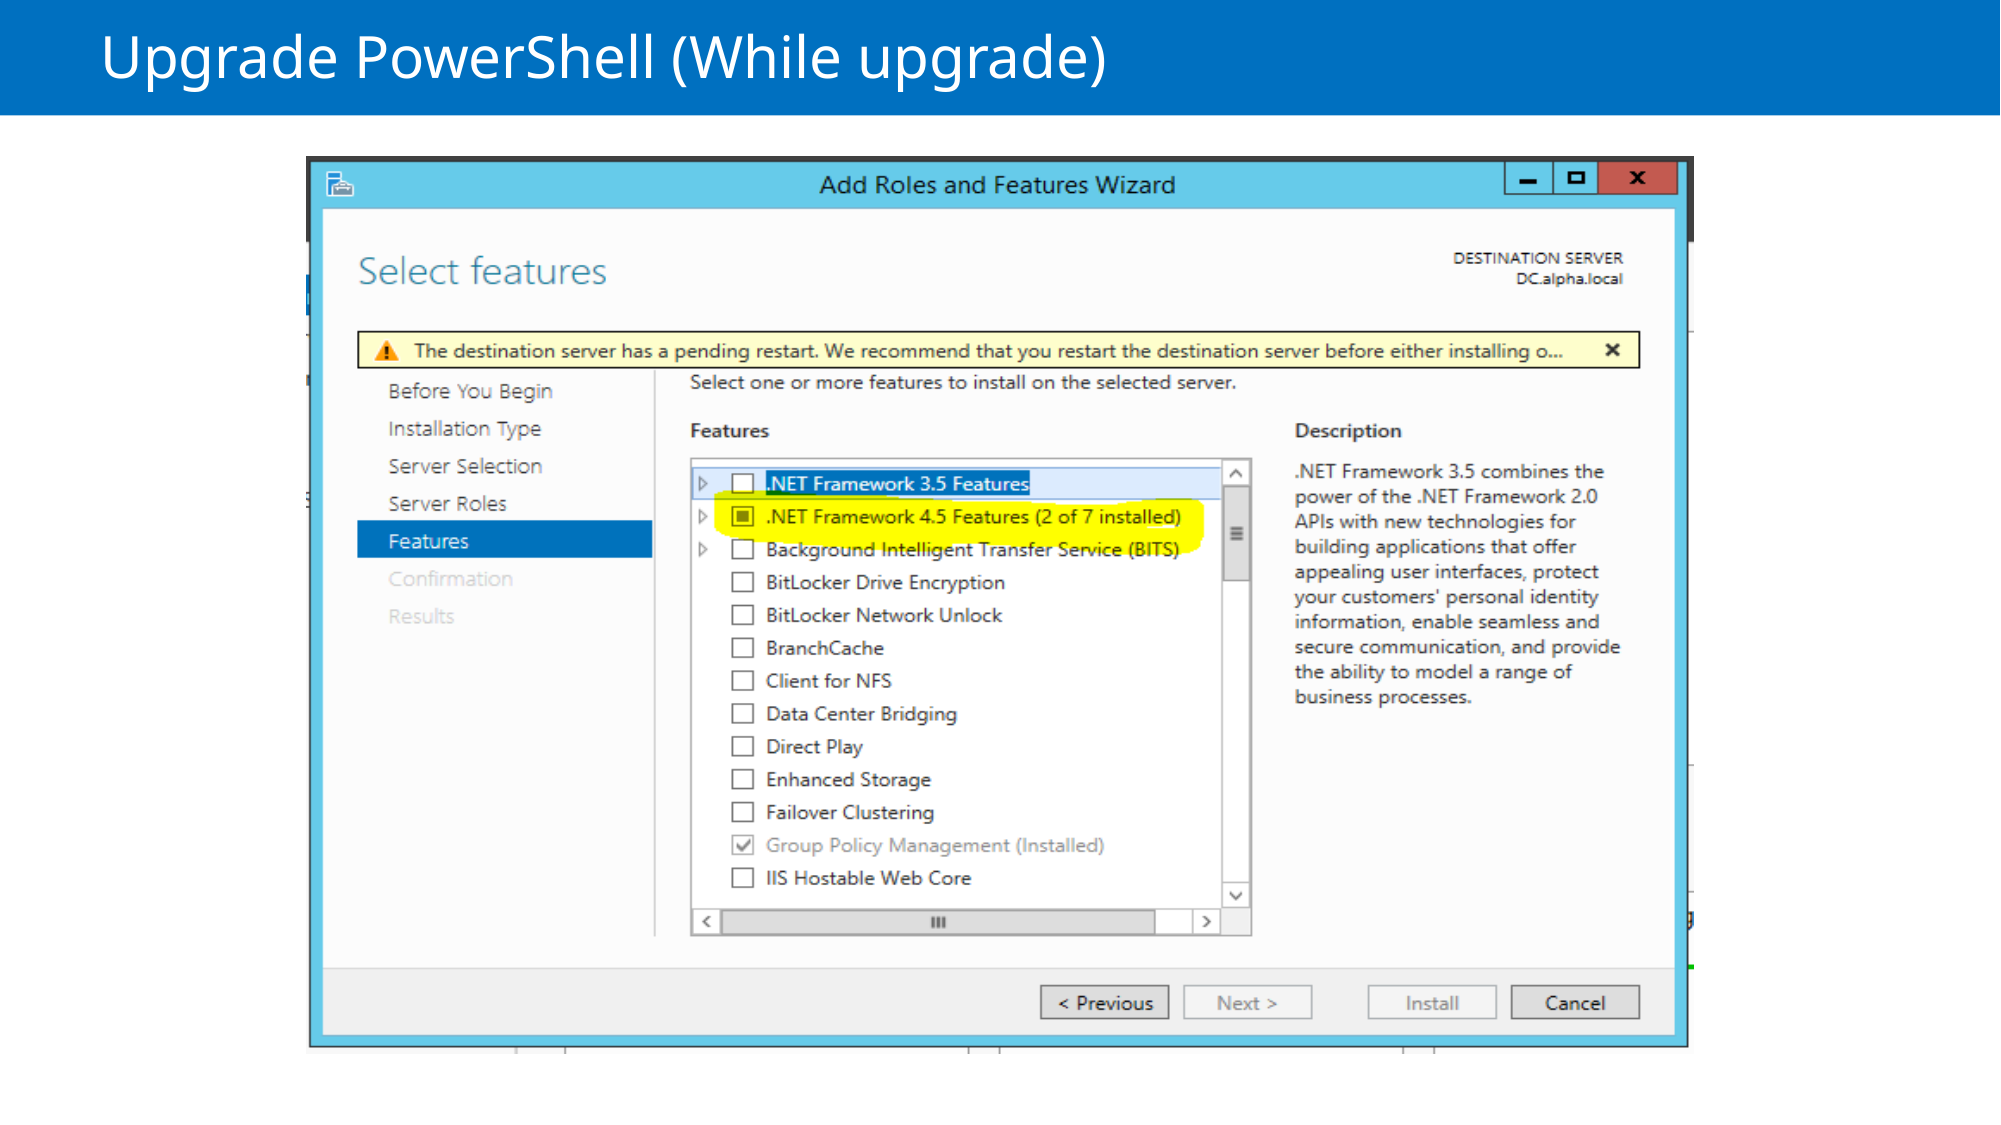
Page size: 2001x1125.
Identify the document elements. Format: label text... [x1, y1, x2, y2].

picture [306, 156, 1694, 1054]
title Upgrade PowerShell (While upgrade) [100, 0, 1802, 122]
